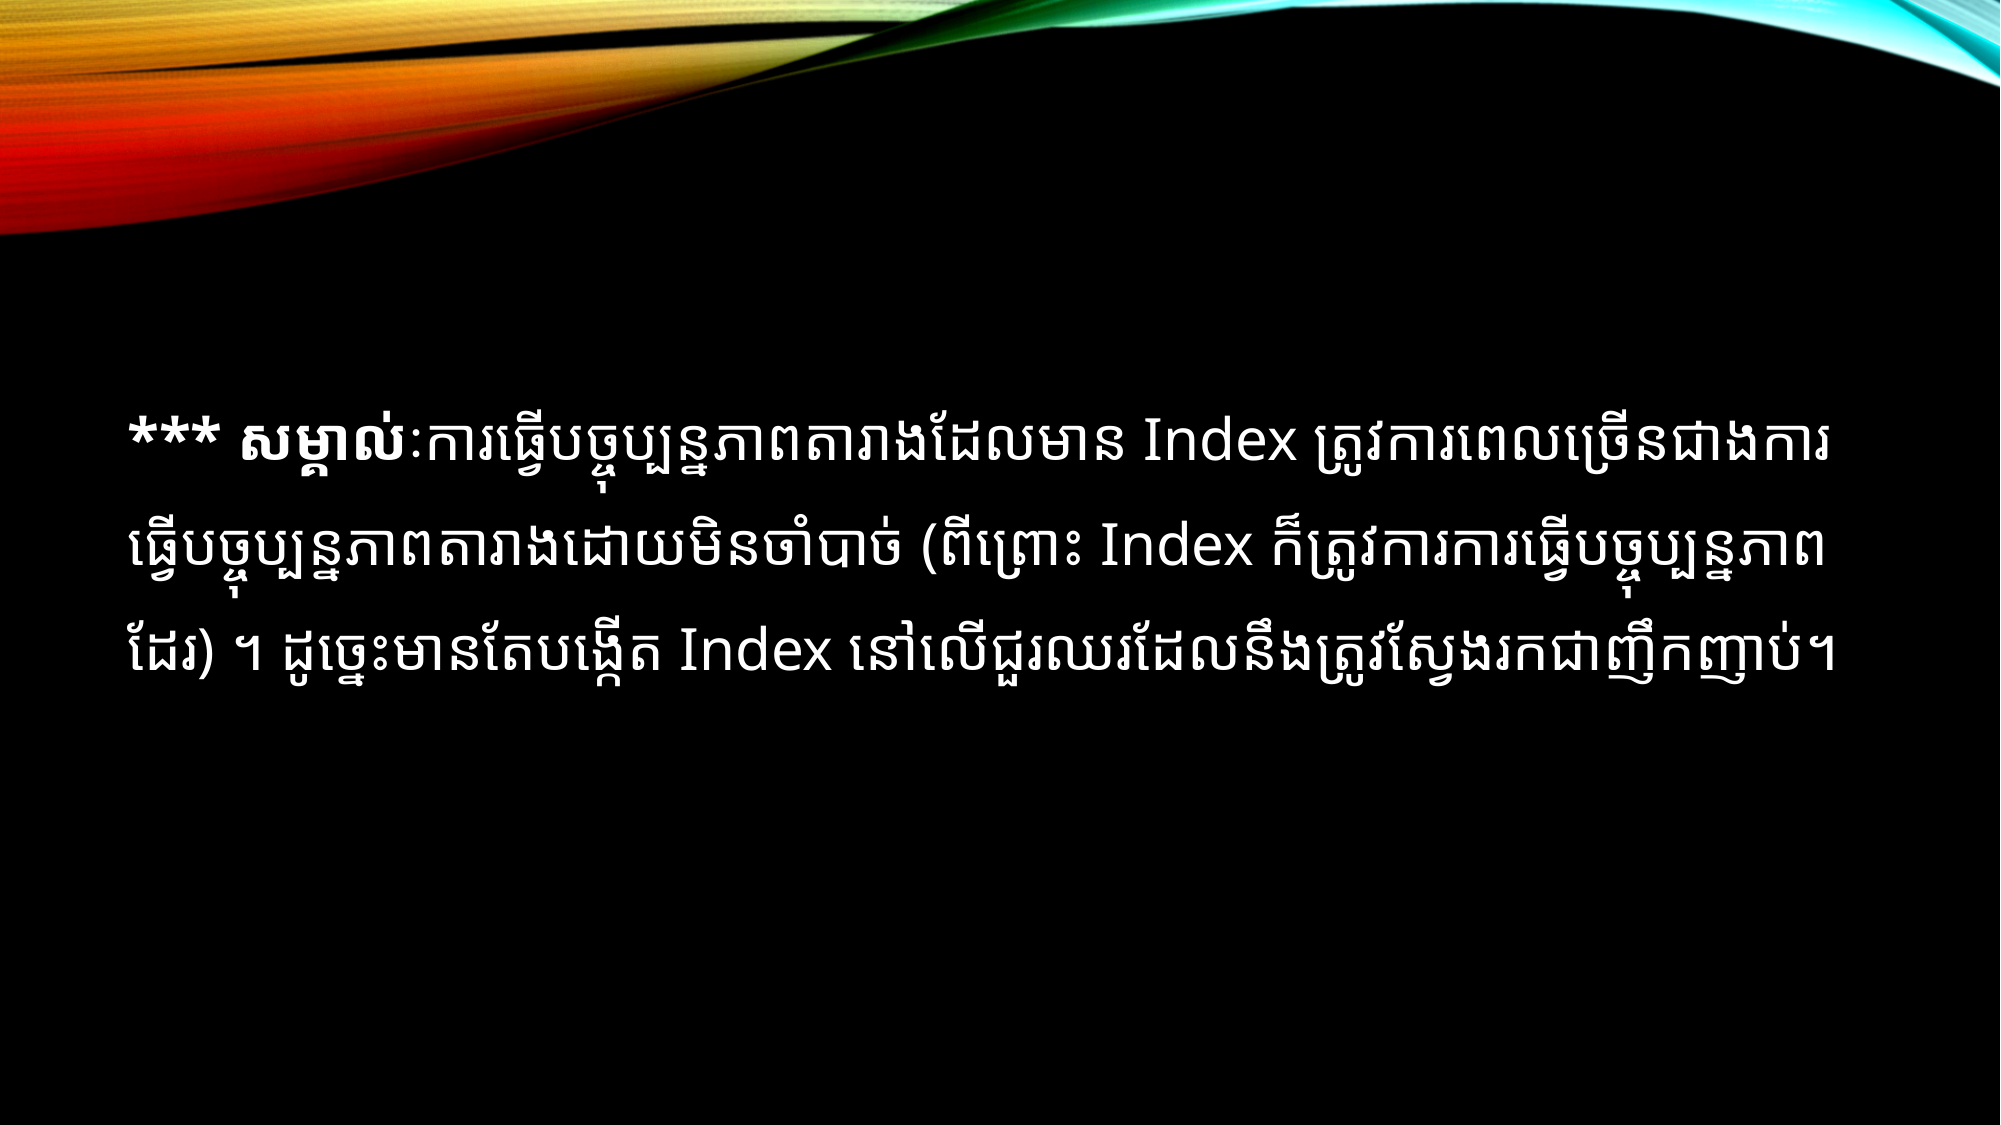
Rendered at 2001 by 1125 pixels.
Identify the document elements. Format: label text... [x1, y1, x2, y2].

list *** សម្គាល់ៈការធ្វើបច្ចុប្បន្នភាពតារាងដែលមាន Index ត្រូវការពេលច្រើនជាងការធ្វើបច្ចុប្បន្នភាពតារាងដោយមិនចាំបាច់ (ពីព្រោះ Index ក៏ត្រូវការការធ្វើបច្ចុប្បន្នភាពដែរ) ។ ដូច្នេះមានតែបង្កើត Index នៅលើជួរឈរដែលនឹងត្រូវស្វែងរកជាញឹកញាប់។ [112, 360, 1888, 1021]
picture [0, 0, 2000, 237]
